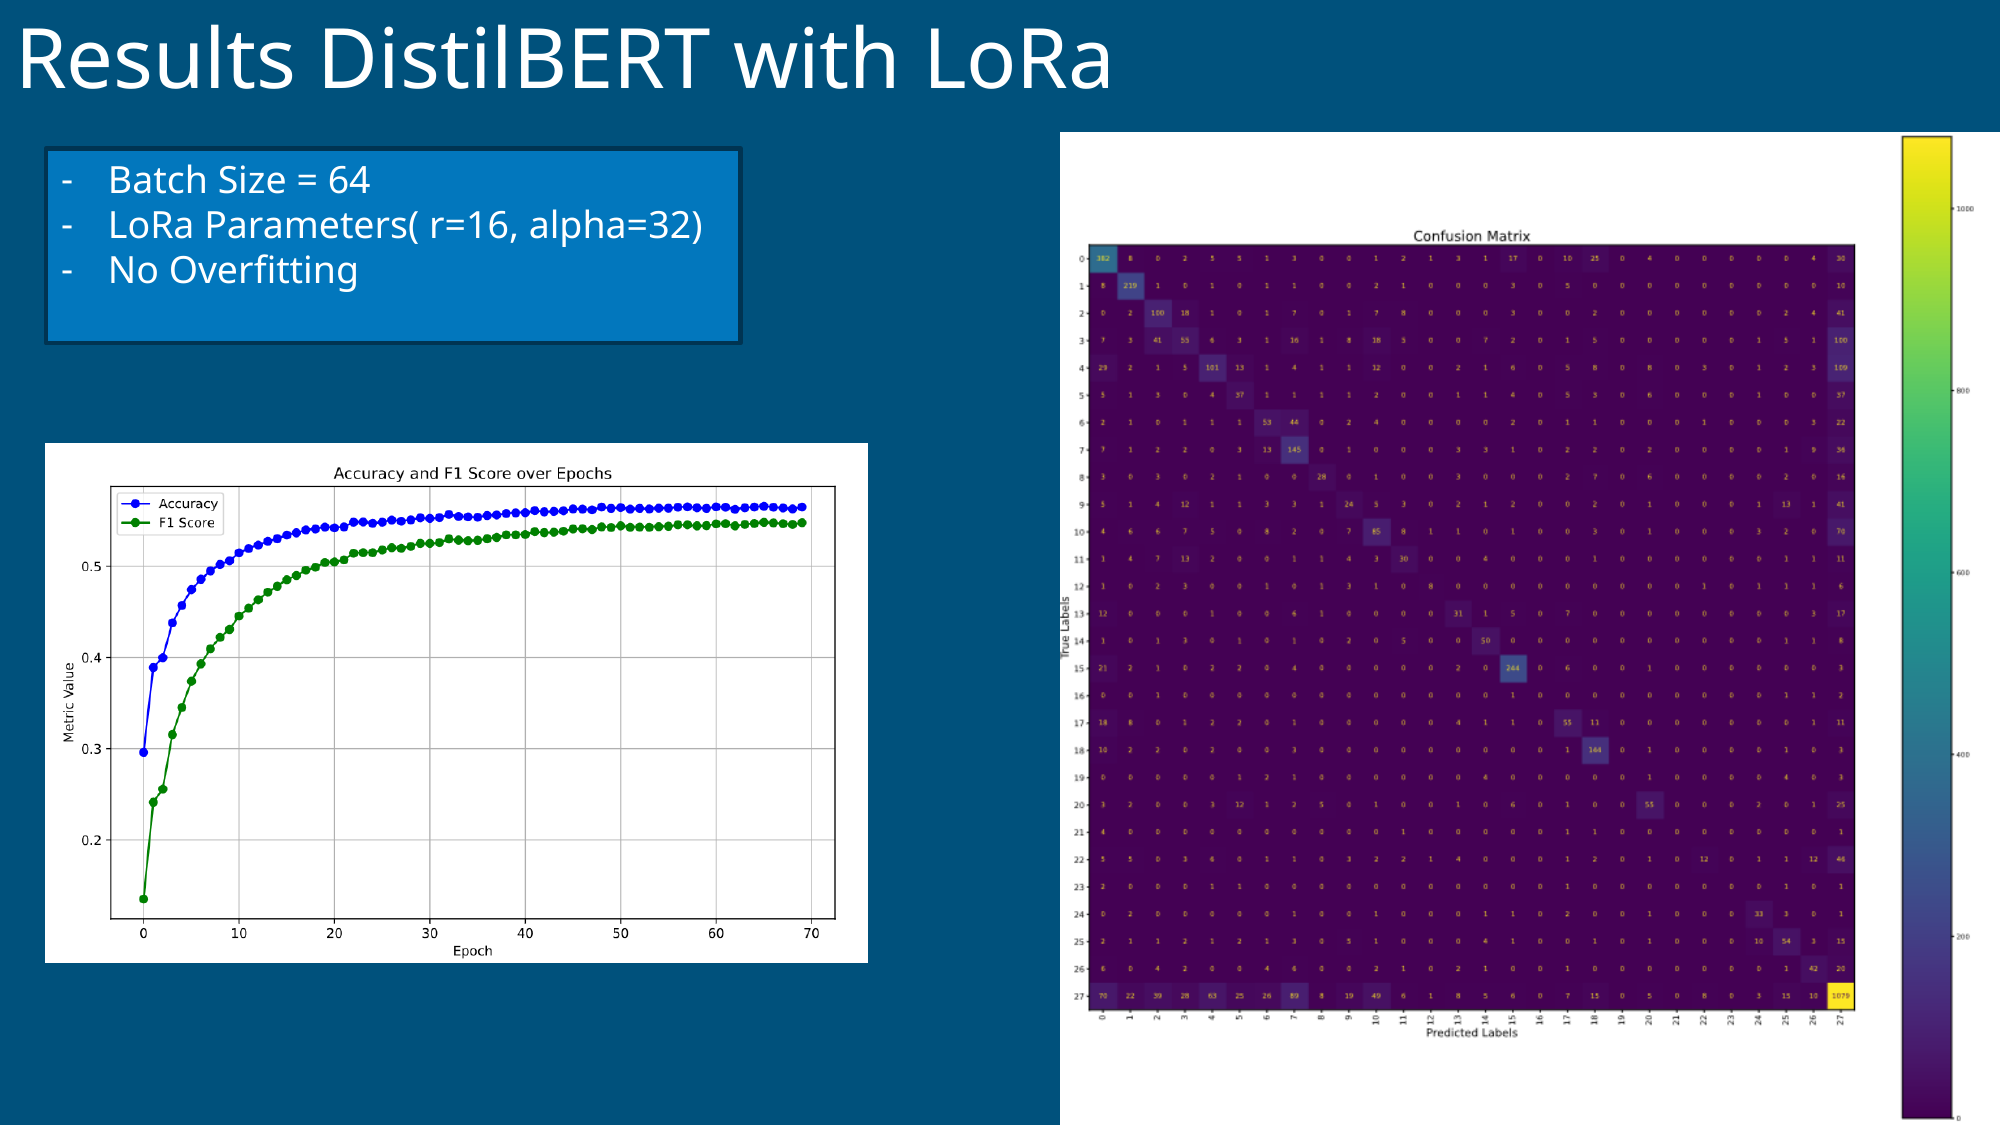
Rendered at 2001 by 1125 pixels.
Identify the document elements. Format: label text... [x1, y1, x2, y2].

text_box Batch Size = 64 LoRa Parameters( r=16, alpha=32) No Overfitting [44, 146, 743, 345]
title Results DistilBERT with LoRa [0, 0, 1590, 115]
picture [1061, 133, 2000, 1125]
picture [46, 444, 867, 962]
